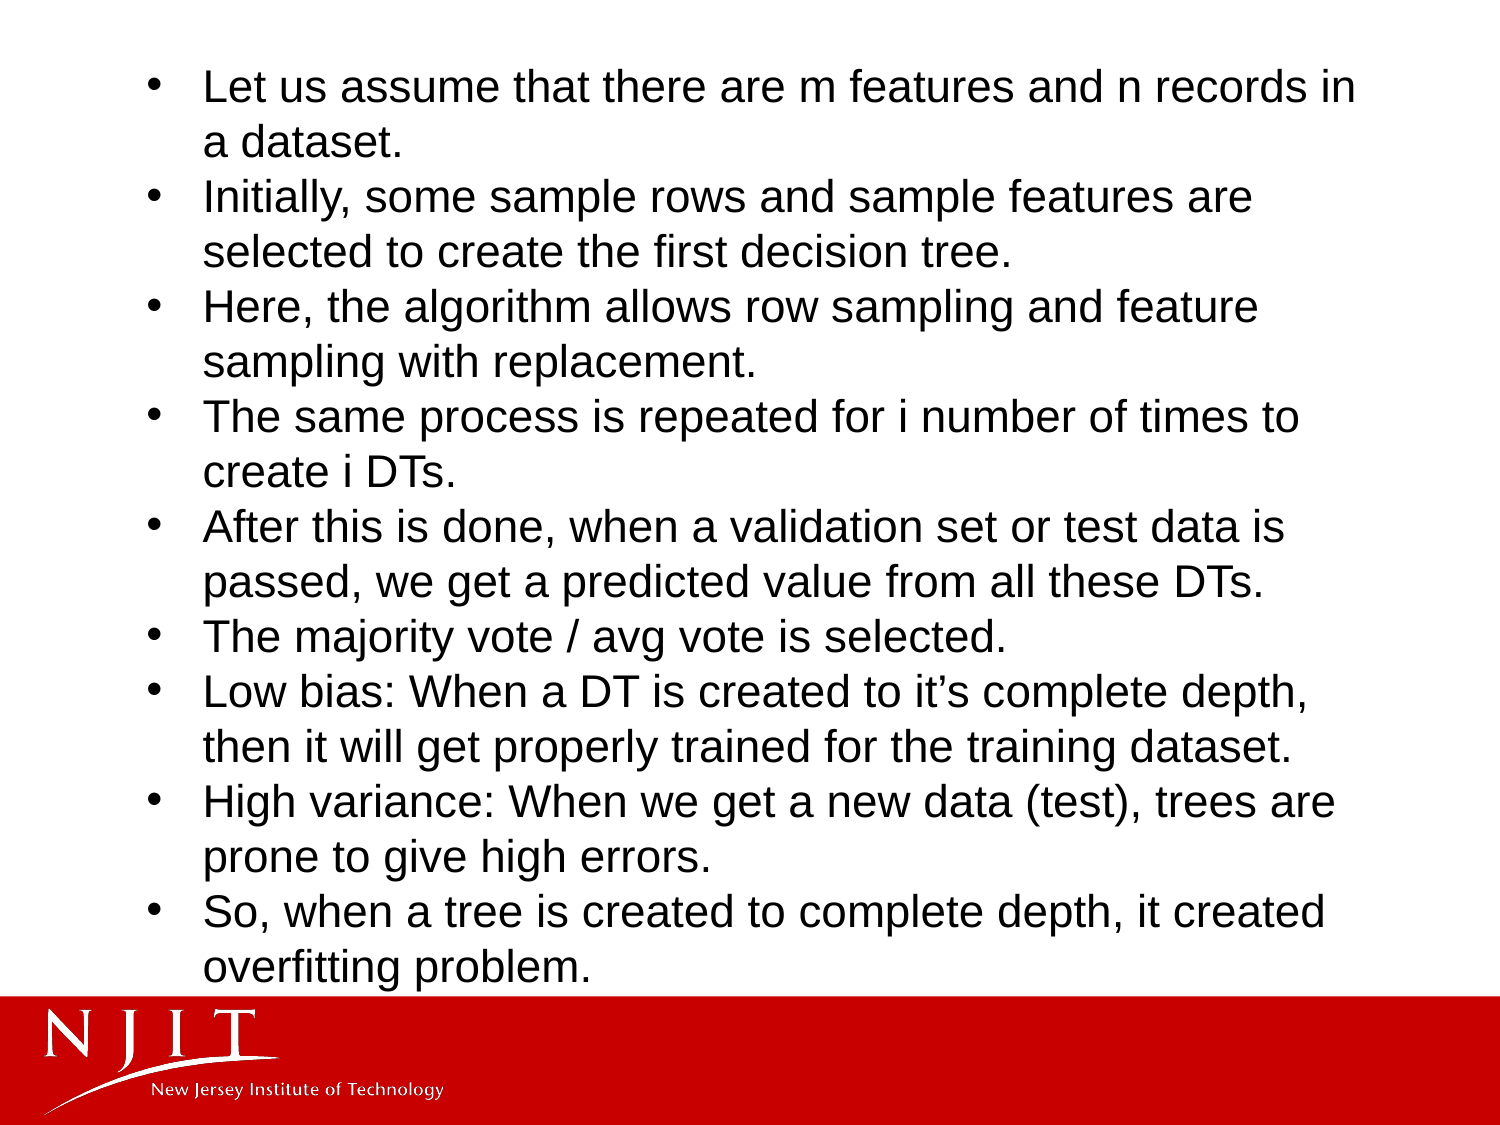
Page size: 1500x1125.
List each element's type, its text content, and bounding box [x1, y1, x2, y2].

picture [42, 1008, 443, 1115]
list Let us assume that there are m features and n records in a dataset. Initially, some sample rows and sample features are selected to create the first decision tree. Here, the algorithm allows row sampling and feature sampling with replacement. The same process is repeated for i number of times to create i DTs. After this is done, when a validation set or test data is passed, we get a predicted value from all these DTs. The majority vote / avg vote is selected. Low bias: When a DT is created to it’s complete depth, then it will get properly trained for the training dataset. High variance: When we get a new data (test), trees are prone to give high errors. So, when a tree is created to complete depth, it created overfitting problem. [112, 49, 1388, 992]
